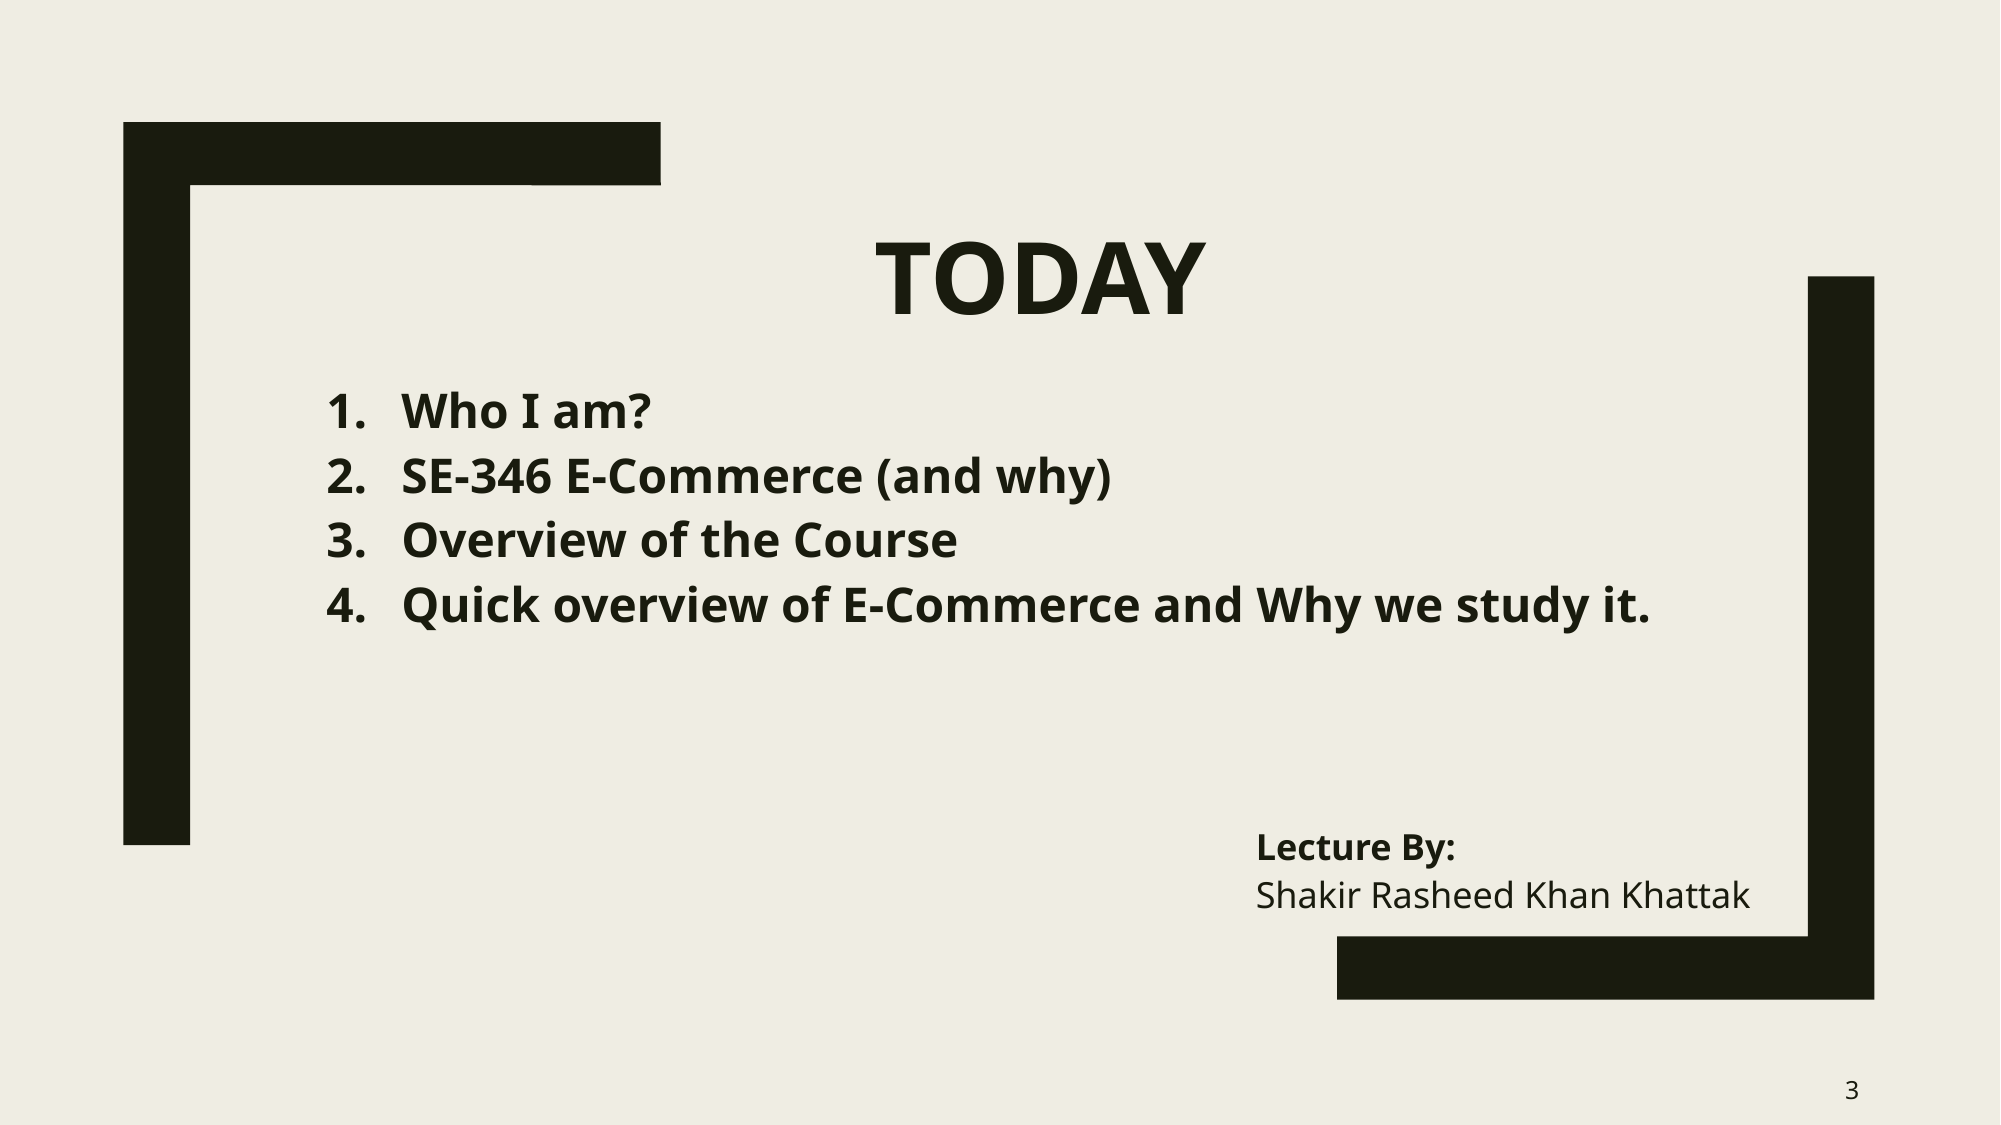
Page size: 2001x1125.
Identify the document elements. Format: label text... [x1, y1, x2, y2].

title Today [236, 210, 1846, 344]
subtitle Who I am? SE-346 E-Commerce (and why) Overview of the Course Quick overview of E-Commerce and Why we study it. [311, 366, 1771, 767]
slide_number 3 [1612, 1058, 1875, 1125]
text_box Lecture By: Shakir Rasheed Khan Khattak [1240, 811, 1771, 930]
